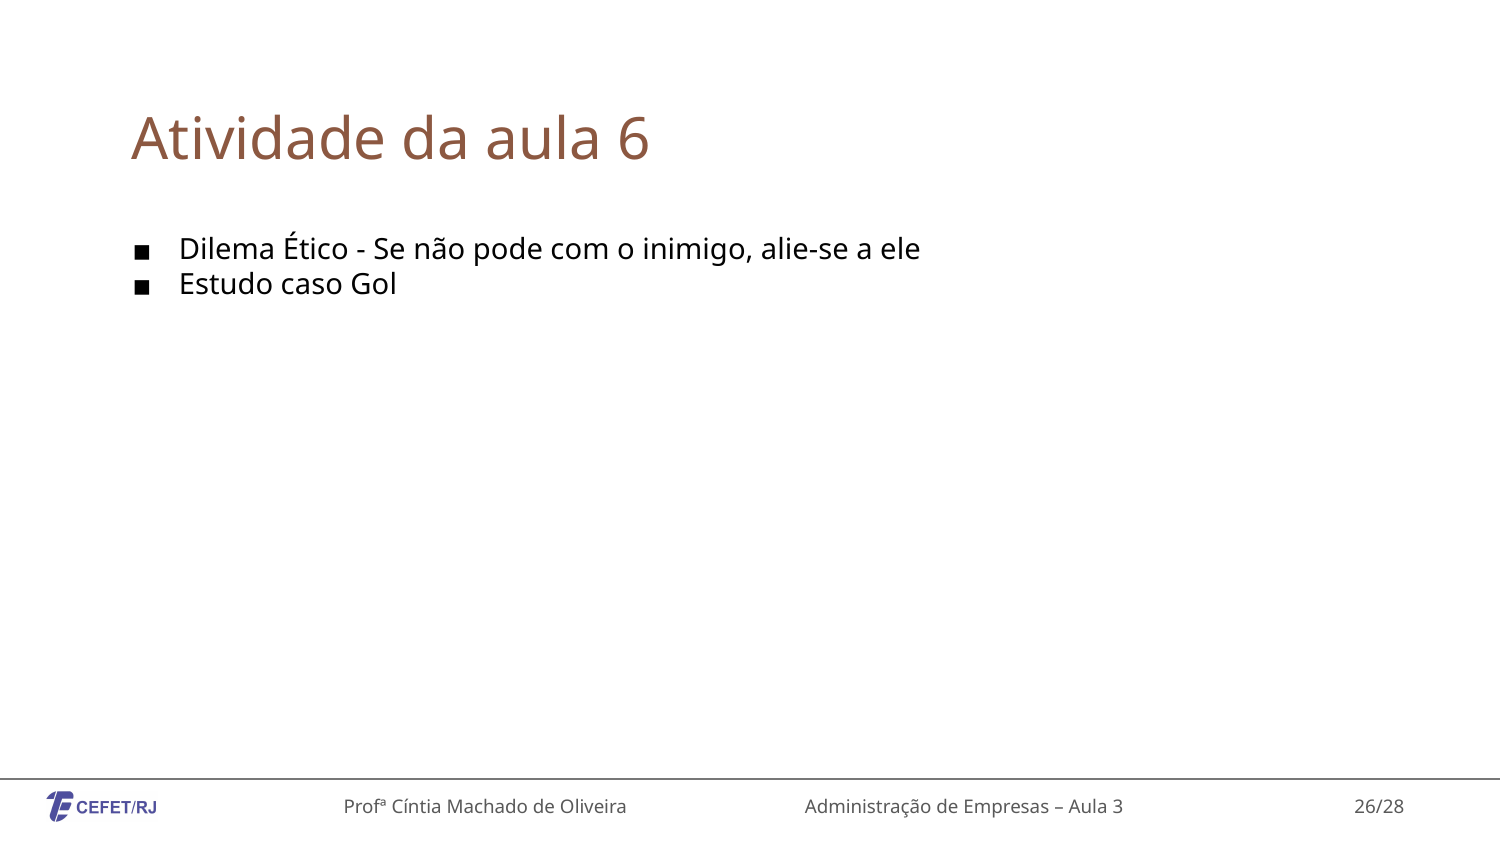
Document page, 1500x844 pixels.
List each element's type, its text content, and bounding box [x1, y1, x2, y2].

text_box 26/28 [1304, 787, 1454, 832]
text_box Dilema Ético - Se não pode com o inimigo, alie-se a ele Estudo caso Gol [116, 222, 1383, 308]
text_box Profª Cíntia Machado de Oliveira [309, 787, 661, 832]
text_box Atividade da aula 6 [116, 93, 1383, 179]
text_box Administração de Empresas – Aula 3 [782, 787, 1146, 832]
picture [45, 791, 158, 822]
